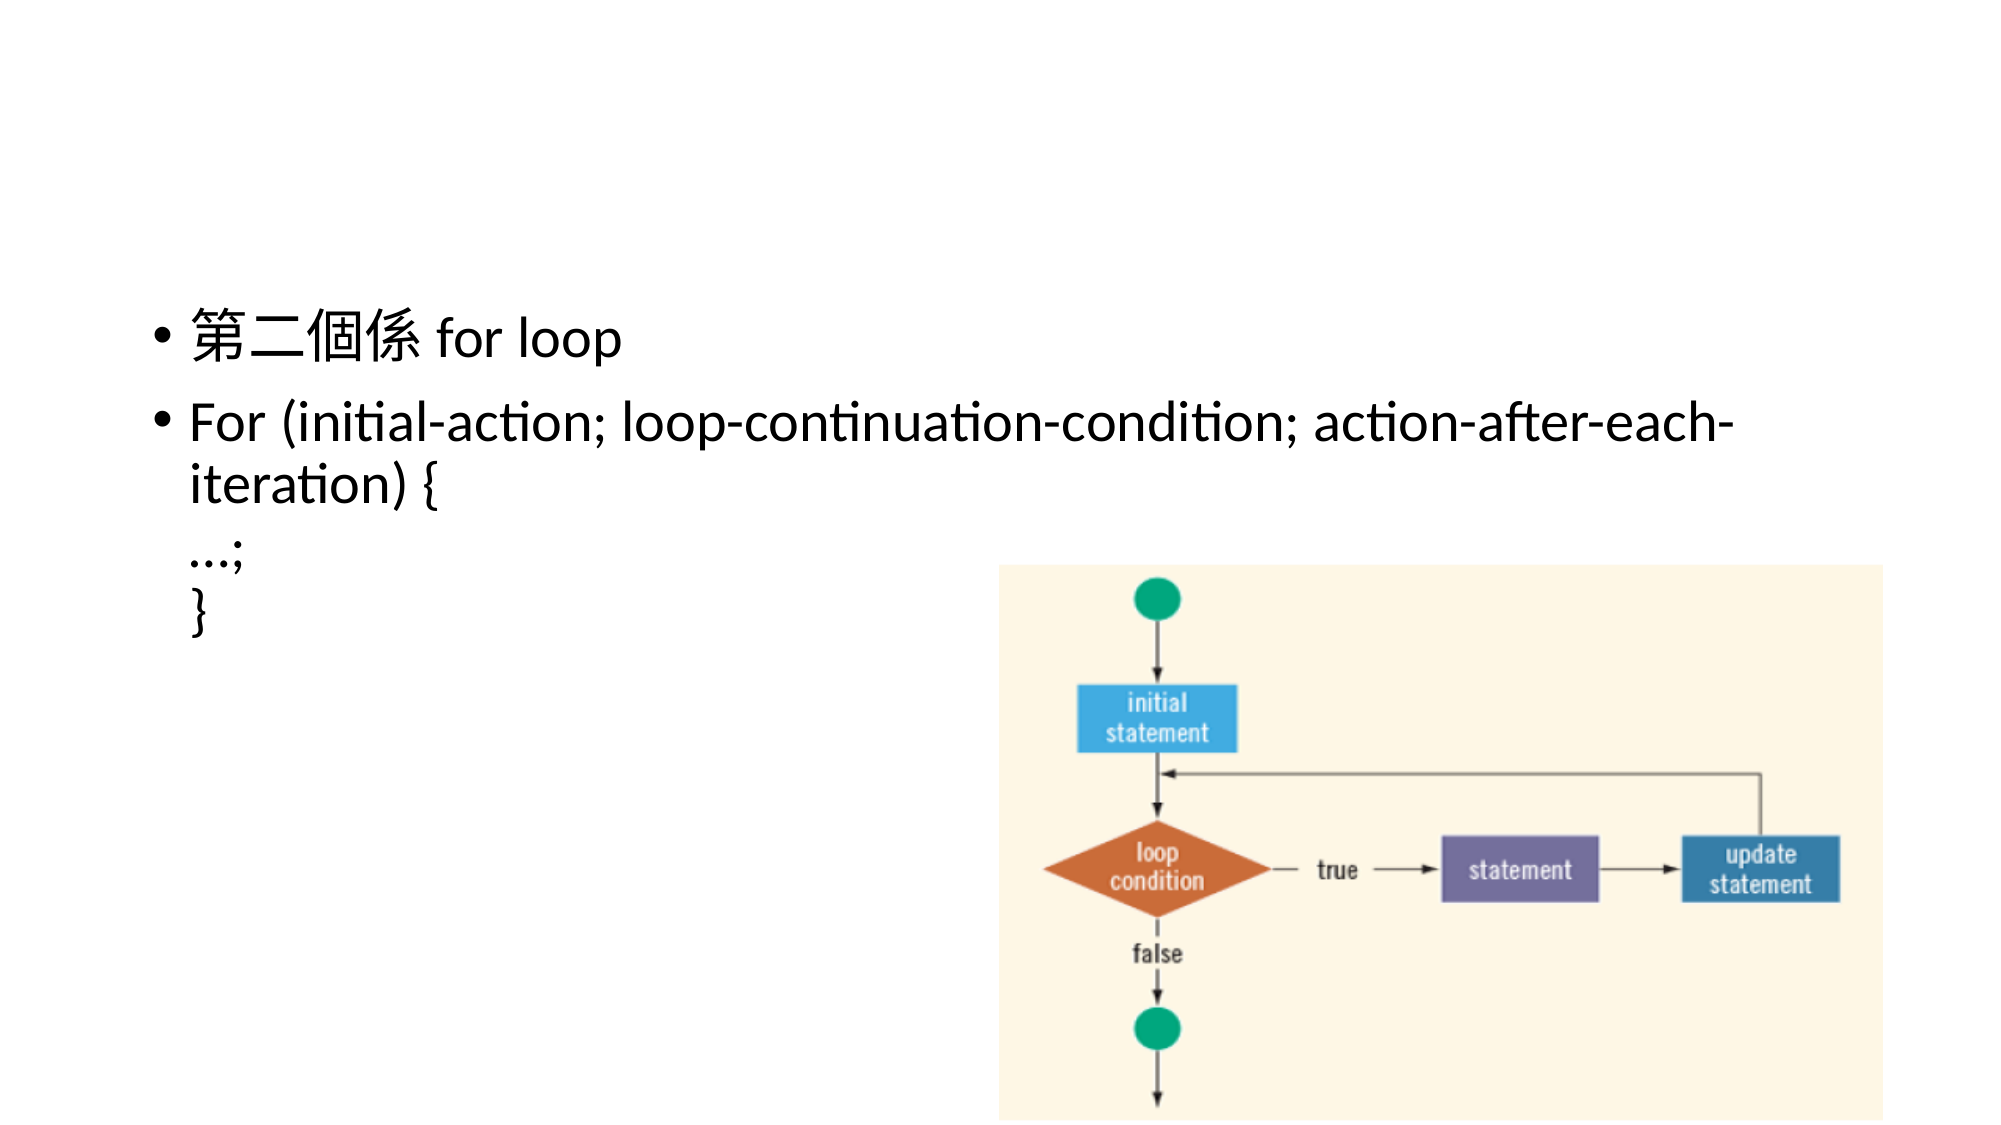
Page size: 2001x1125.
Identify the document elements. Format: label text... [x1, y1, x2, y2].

picture [999, 562, 1883, 1122]
list 第二個係for loop For (initial-action; loop-continuation-condition; action-after-each-iteration) { …; } [137, 299, 1863, 1014]
